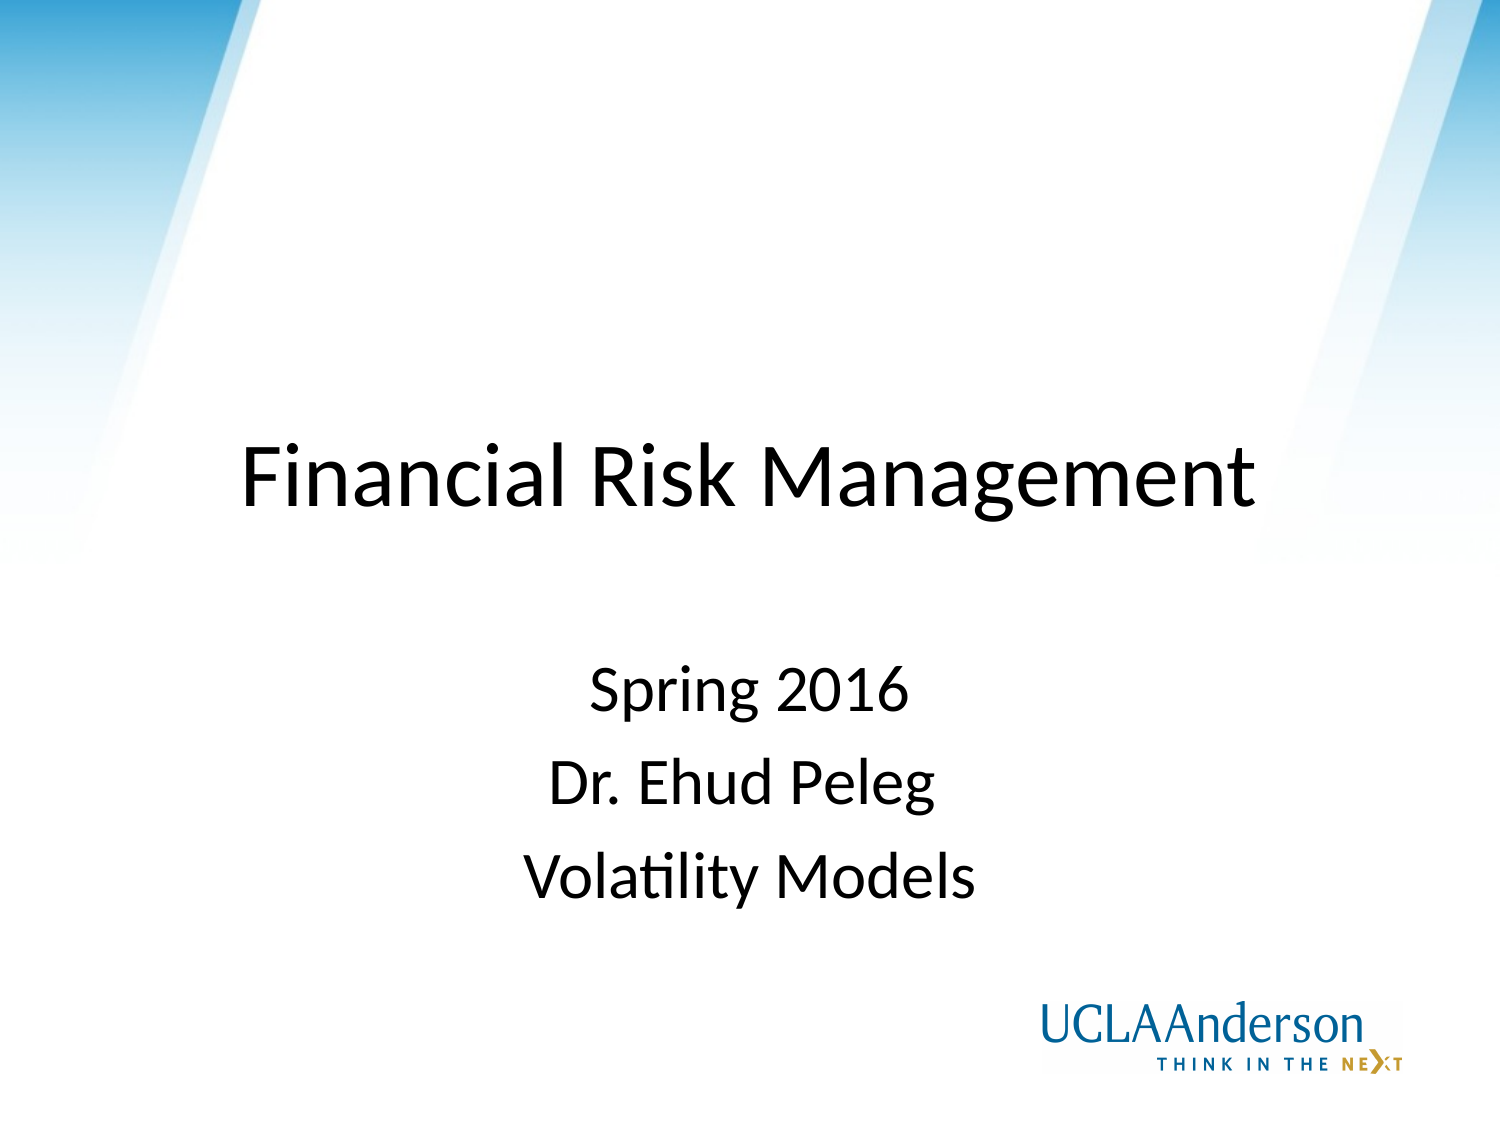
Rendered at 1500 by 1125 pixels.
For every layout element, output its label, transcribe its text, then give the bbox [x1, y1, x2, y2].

picture [0, 0, 1500, 771]
subtitle Spring 2016 Dr. Ehud Peleg Volatility Models [225, 637, 1275, 925]
title Financial Risk Management [112, 349, 1388, 591]
picture [1041, 1000, 1403, 1074]
